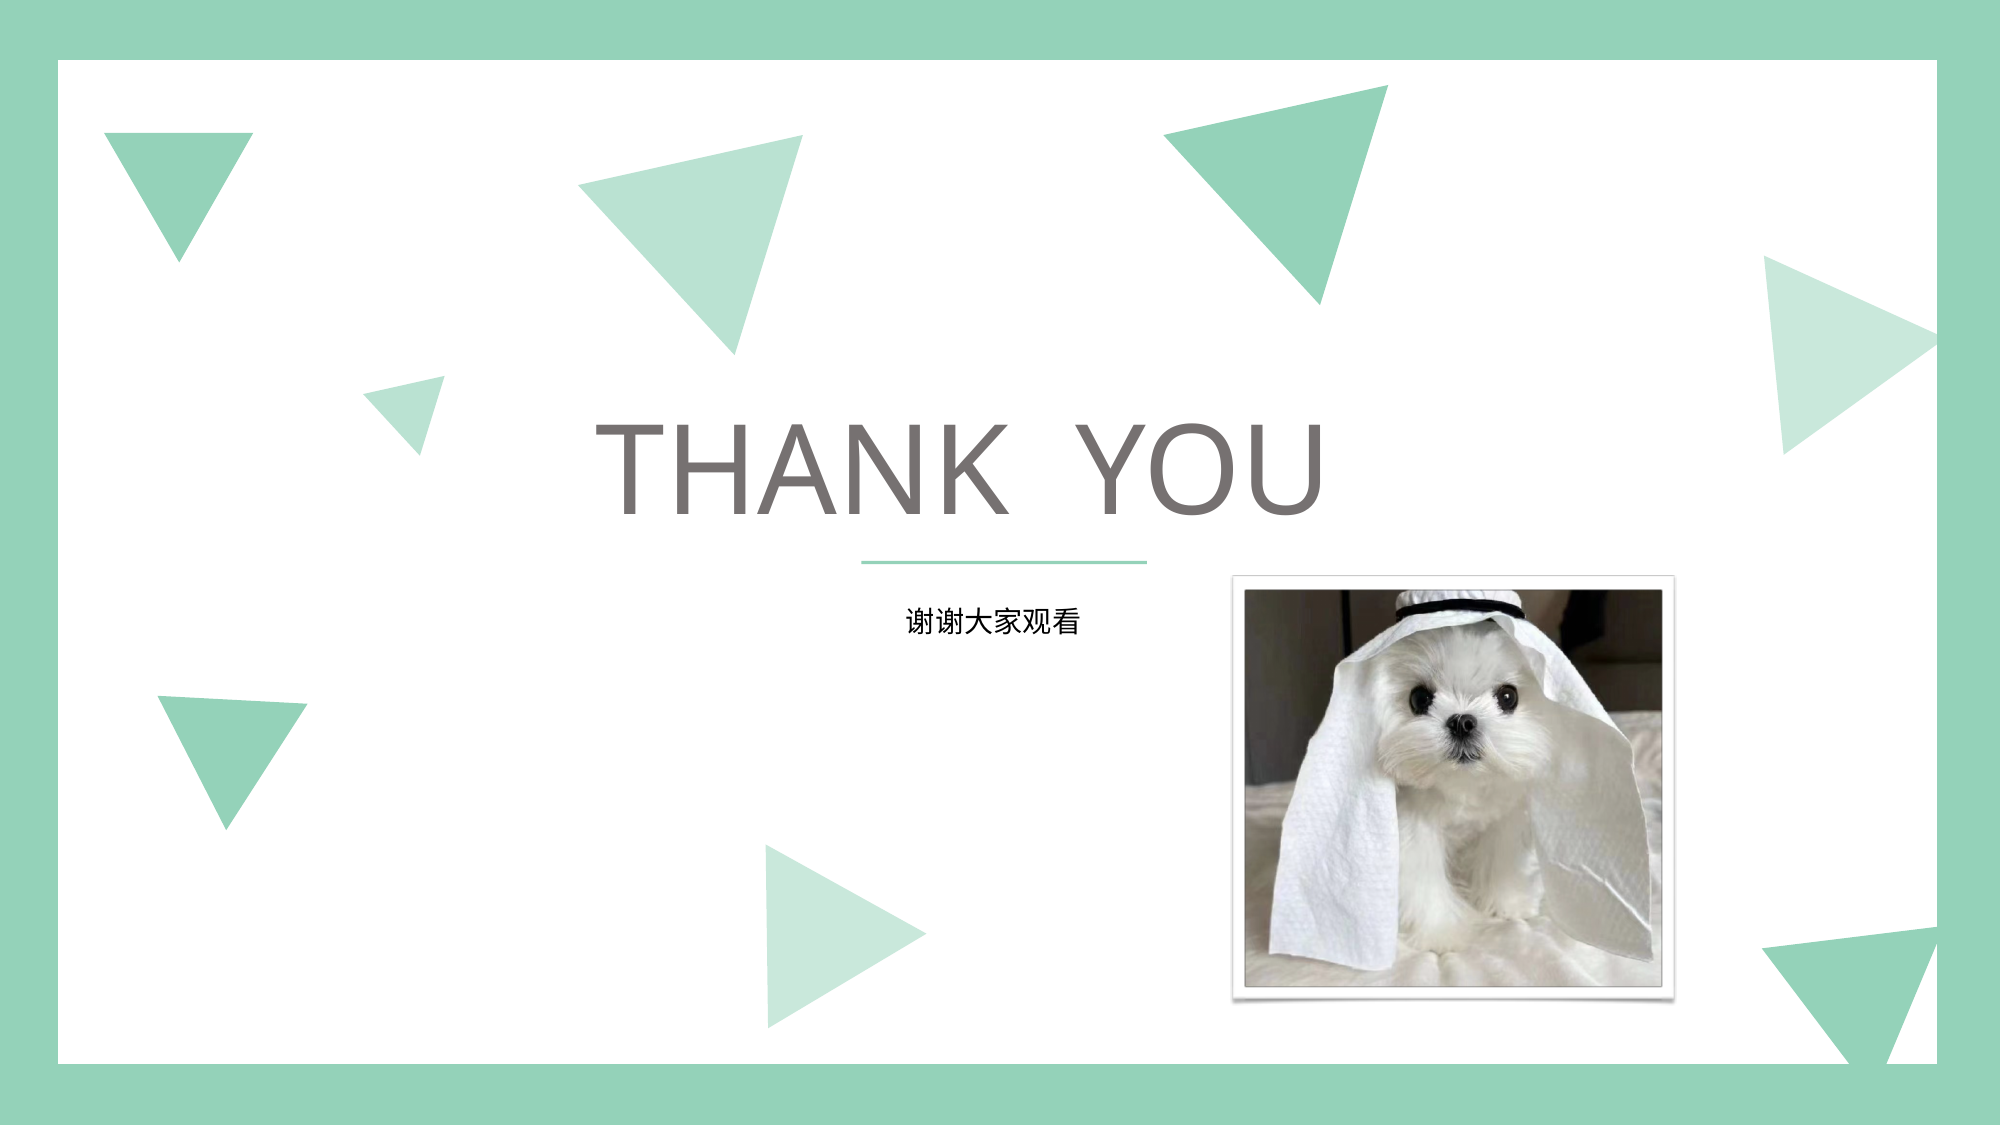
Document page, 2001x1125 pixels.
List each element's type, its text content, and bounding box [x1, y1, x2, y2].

text_box [363, 375, 445, 456]
text_box [1163, 84, 1389, 306]
text_box [765, 844, 927, 1029]
text_box [577, 135, 803, 356]
text_box [157, 695, 308, 831]
text_box [103, 132, 254, 263]
text_box [1763, 255, 1946, 455]
text_box [27, 29, 1969, 1096]
text_box [1761, 925, 1945, 1096]
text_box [1229, 574, 1680, 1009]
text_box THANK YOU [588, 382, 1534, 547]
text_box 谢谢大家观看 [528, 595, 1229, 646]
